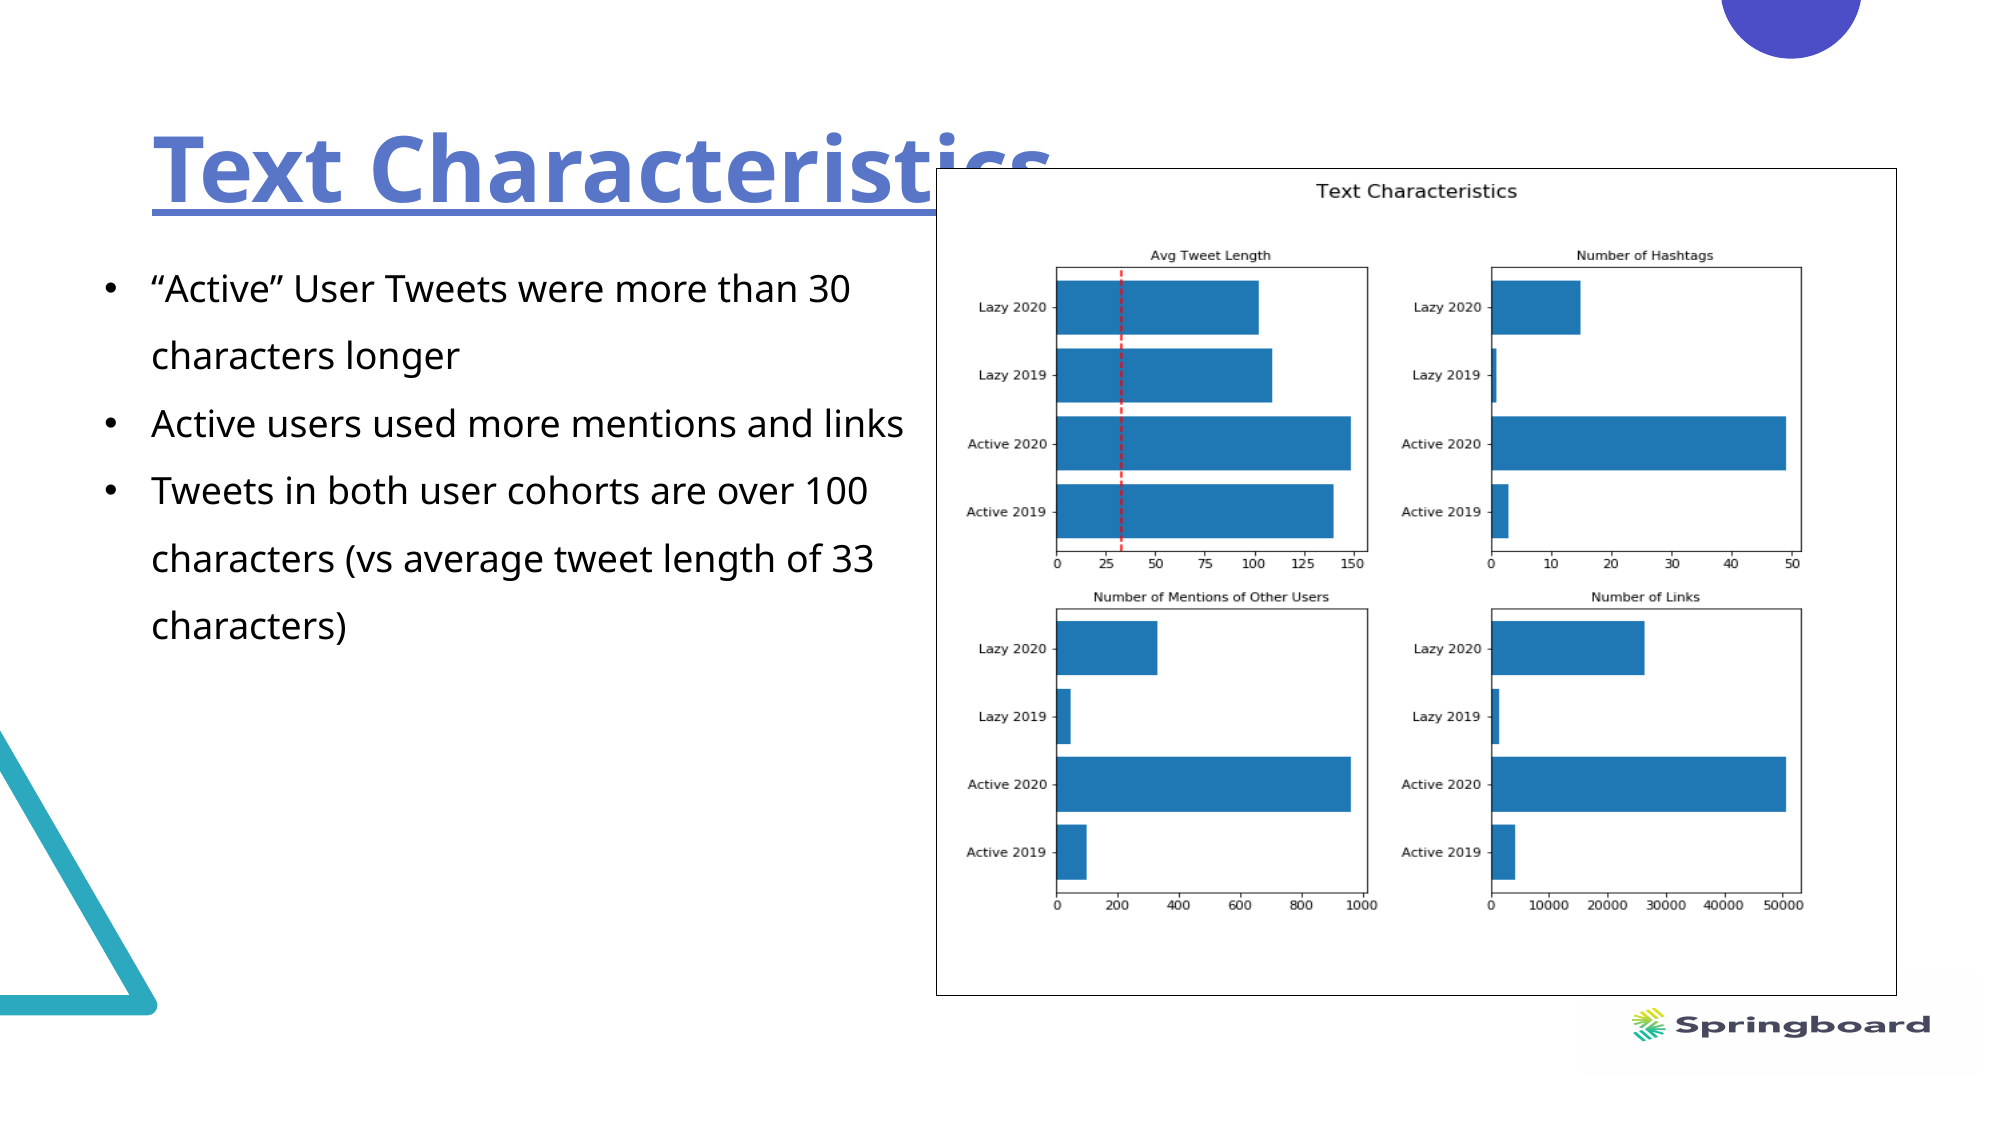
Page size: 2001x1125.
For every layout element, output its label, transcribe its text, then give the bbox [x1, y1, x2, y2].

title Text Characteristics [137, 59, 1863, 234]
picture [935, 168, 1978, 1075]
text_box “Active” User Tweets were more than 30 characters longer Active users used more mentions and links Tweets in both user cohorts are over 100 characters (vs average tweet length of 33 characters) [89, 234, 935, 655]
